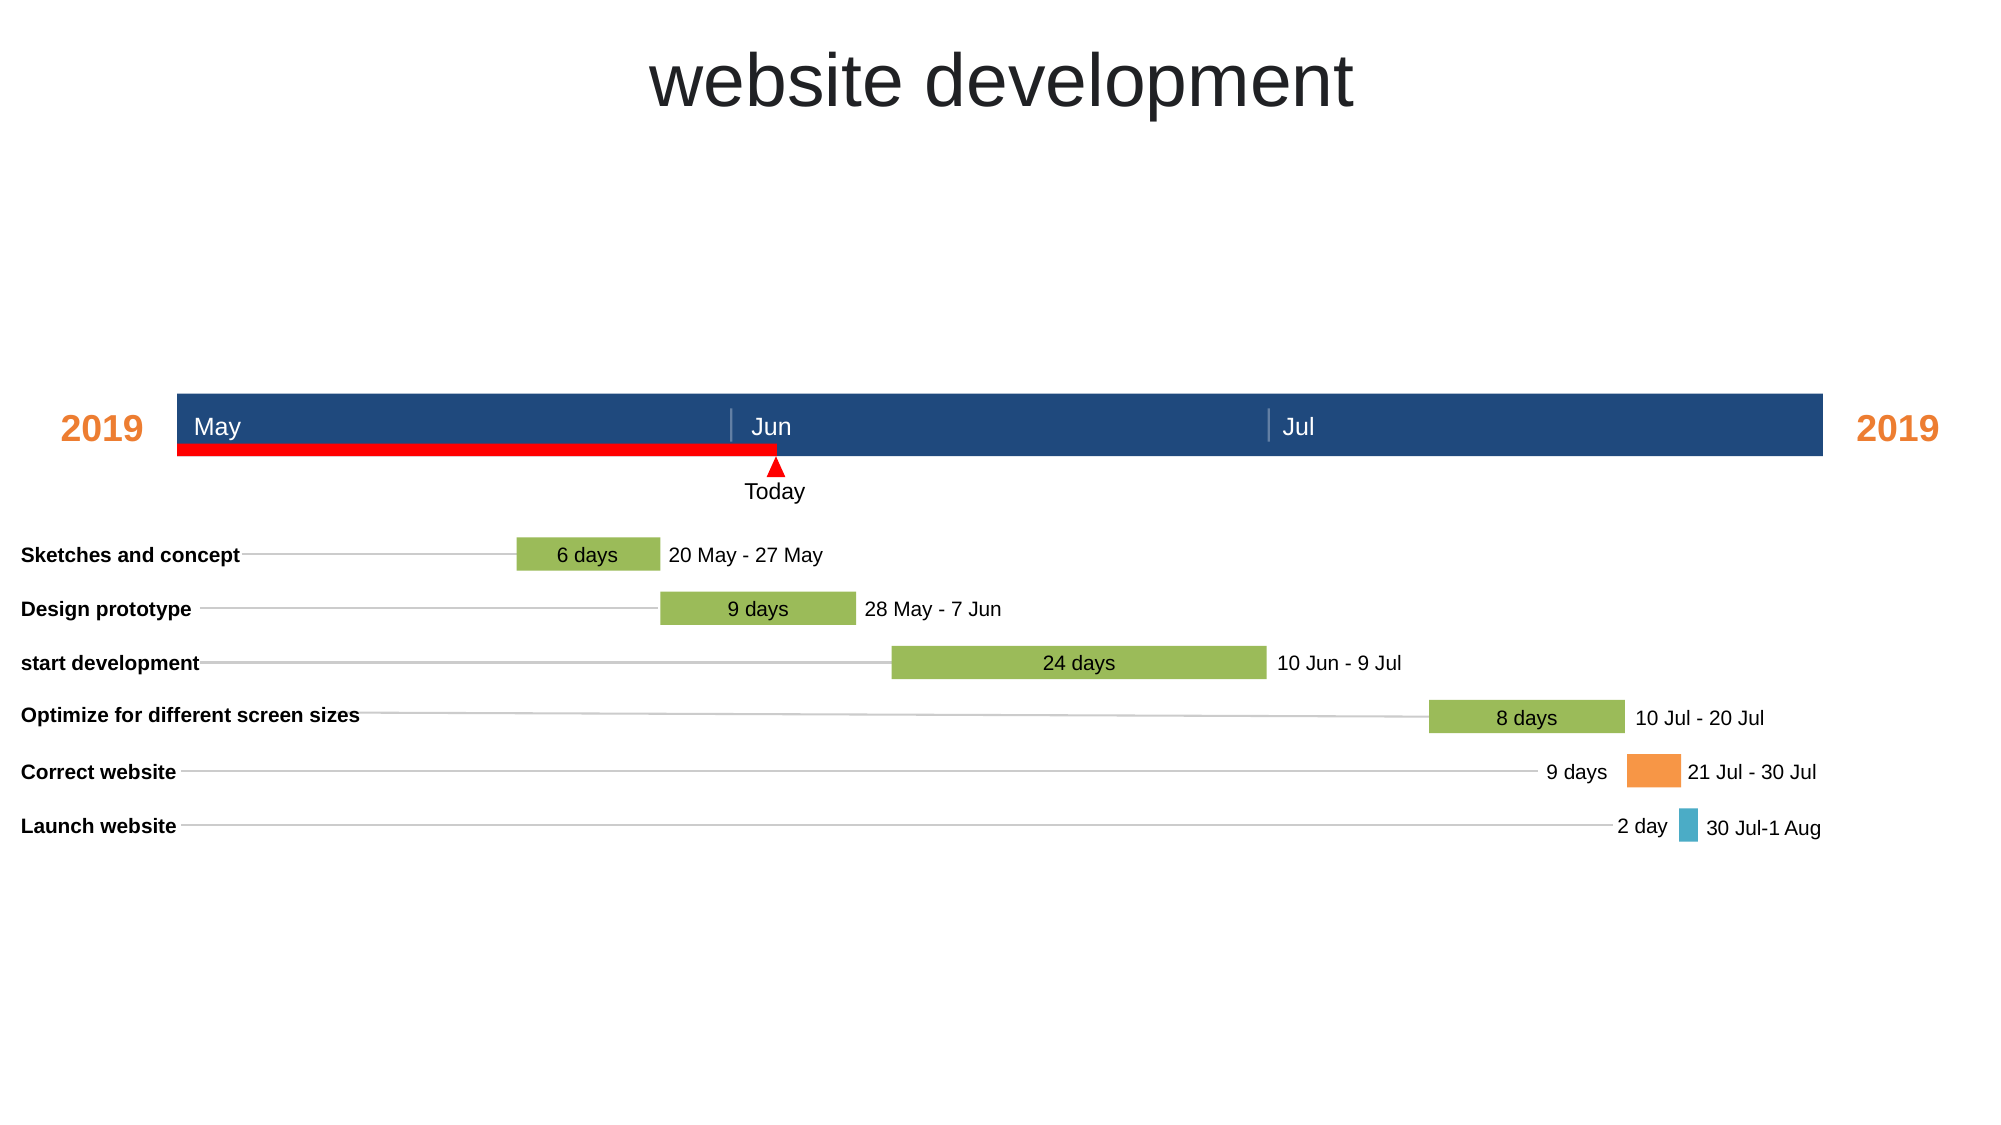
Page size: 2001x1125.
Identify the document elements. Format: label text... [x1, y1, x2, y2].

text_box 2019 [1856, 403, 1940, 449]
text_box [1627, 754, 1682, 788]
text_box 6 days [547, 541, 628, 567]
text_box 8 days [1487, 704, 1567, 730]
text_box Optimize for different screen sizes [20, 701, 375, 727]
text_box [177, 393, 1823, 457]
text_box 9 days [718, 595, 798, 621]
text_box May [193, 410, 242, 440]
text_box [177, 443, 777, 457]
text_box Jun [751, 410, 793, 440]
text_box 2 day [1612, 812, 1673, 838]
text_box [1429, 699, 1625, 734]
text_box Sketches and concept [20, 541, 242, 567]
text_box 30 Jul-1 Aug [1706, 814, 1900, 840]
text_box Design prototype [20, 595, 200, 621]
text_box Correct website [20, 758, 182, 784]
text_box Today [744, 476, 806, 505]
text_box 28 May - 7 Jun [864, 595, 1005, 621]
text_box 20 May - 27 May [668, 541, 830, 567]
text_box Jul [1282, 410, 1315, 440]
text_box 2019 [60, 403, 144, 449]
text_box Launch website [20, 812, 182, 838]
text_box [322, 712, 1430, 717]
text_box [767, 456, 785, 476]
title website development [641, 41, 1363, 128]
text_box [516, 537, 661, 571]
text_box 21 Jul - 30 Jul [1687, 758, 1827, 784]
text_box 24 days [1039, 650, 1119, 675]
text_box [660, 591, 857, 625]
text_box 10 Jul - 20 Jul [1635, 704, 1775, 730]
text_box 10 Jun - 9 Jul [1277, 650, 1438, 675]
text_box start development [20, 650, 200, 675]
text_box 9 days [1537, 758, 1617, 784]
text_box [891, 645, 1267, 680]
text_box [1679, 808, 1698, 842]
